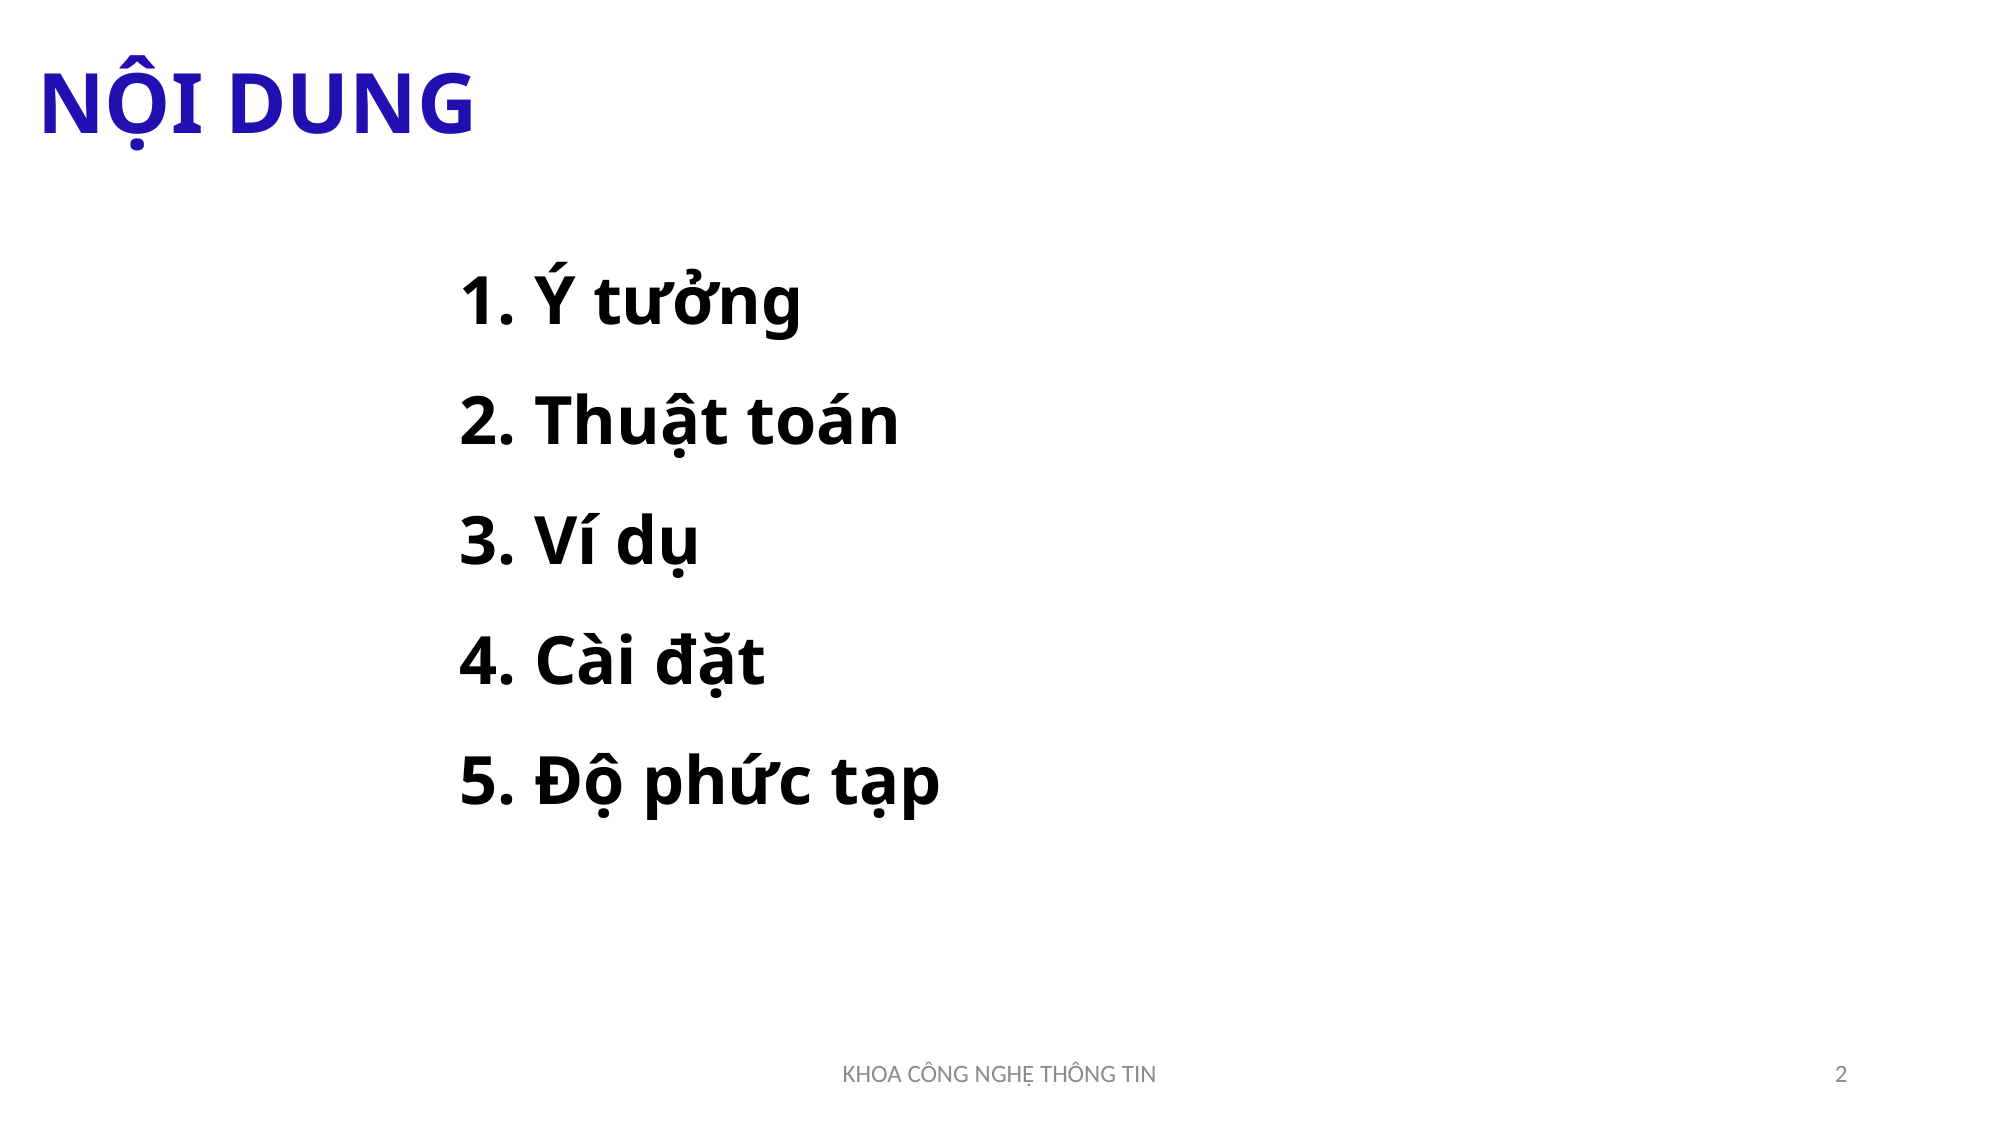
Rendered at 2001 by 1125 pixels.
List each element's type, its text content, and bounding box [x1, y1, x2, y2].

text_box Ý tưởng Thuật toán Ví dụ Cài đặt Độ phức tạp [444, 211, 1457, 946]
title NỘI DUNG [22, 0, 1973, 215]
footer KHOA CÔNG NGHỆ THÔNG TIN [662, 1042, 1338, 1103]
slide_number 2 [1412, 1042, 1863, 1103]
